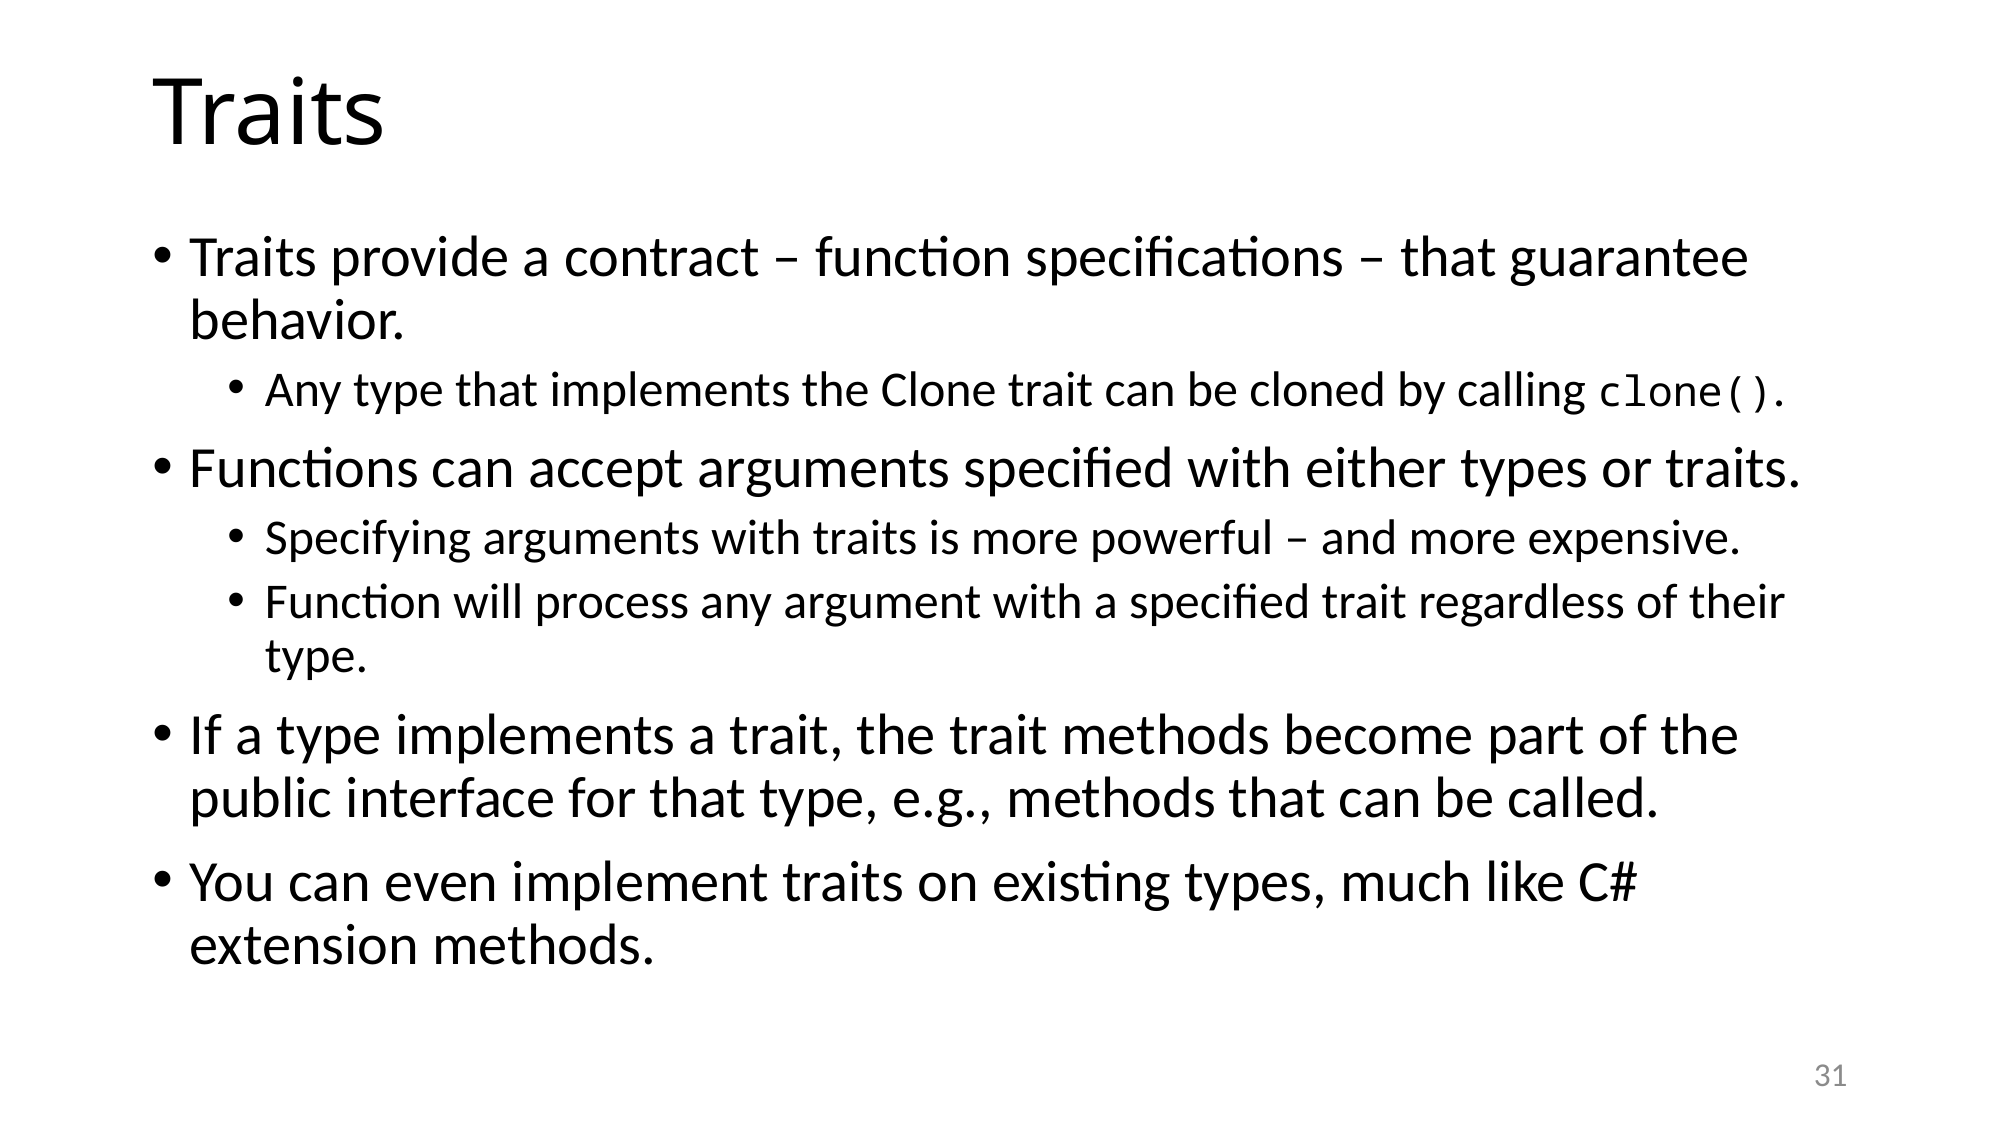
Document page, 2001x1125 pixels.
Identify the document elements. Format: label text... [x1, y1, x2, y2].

list Traits provide a contract – function specifications – that guarantee behavior. Any type that implements the Clone trait can be cloned by calling clone(). Functions can accept arguments specified with either types or traits. Specifying arguments with traits is more powerful – and more expensive. Function will process any argument with a specified trait regardless of their type. If a type implements a trait, the trait methods become part of the public interface for that type, e.g., methods that can be called. You can even implement traits on existing types, much like C# extension methods. [137, 219, 1863, 1016]
title Traits [137, 59, 1863, 171]
slide_number 31 [1412, 1042, 1863, 1103]
